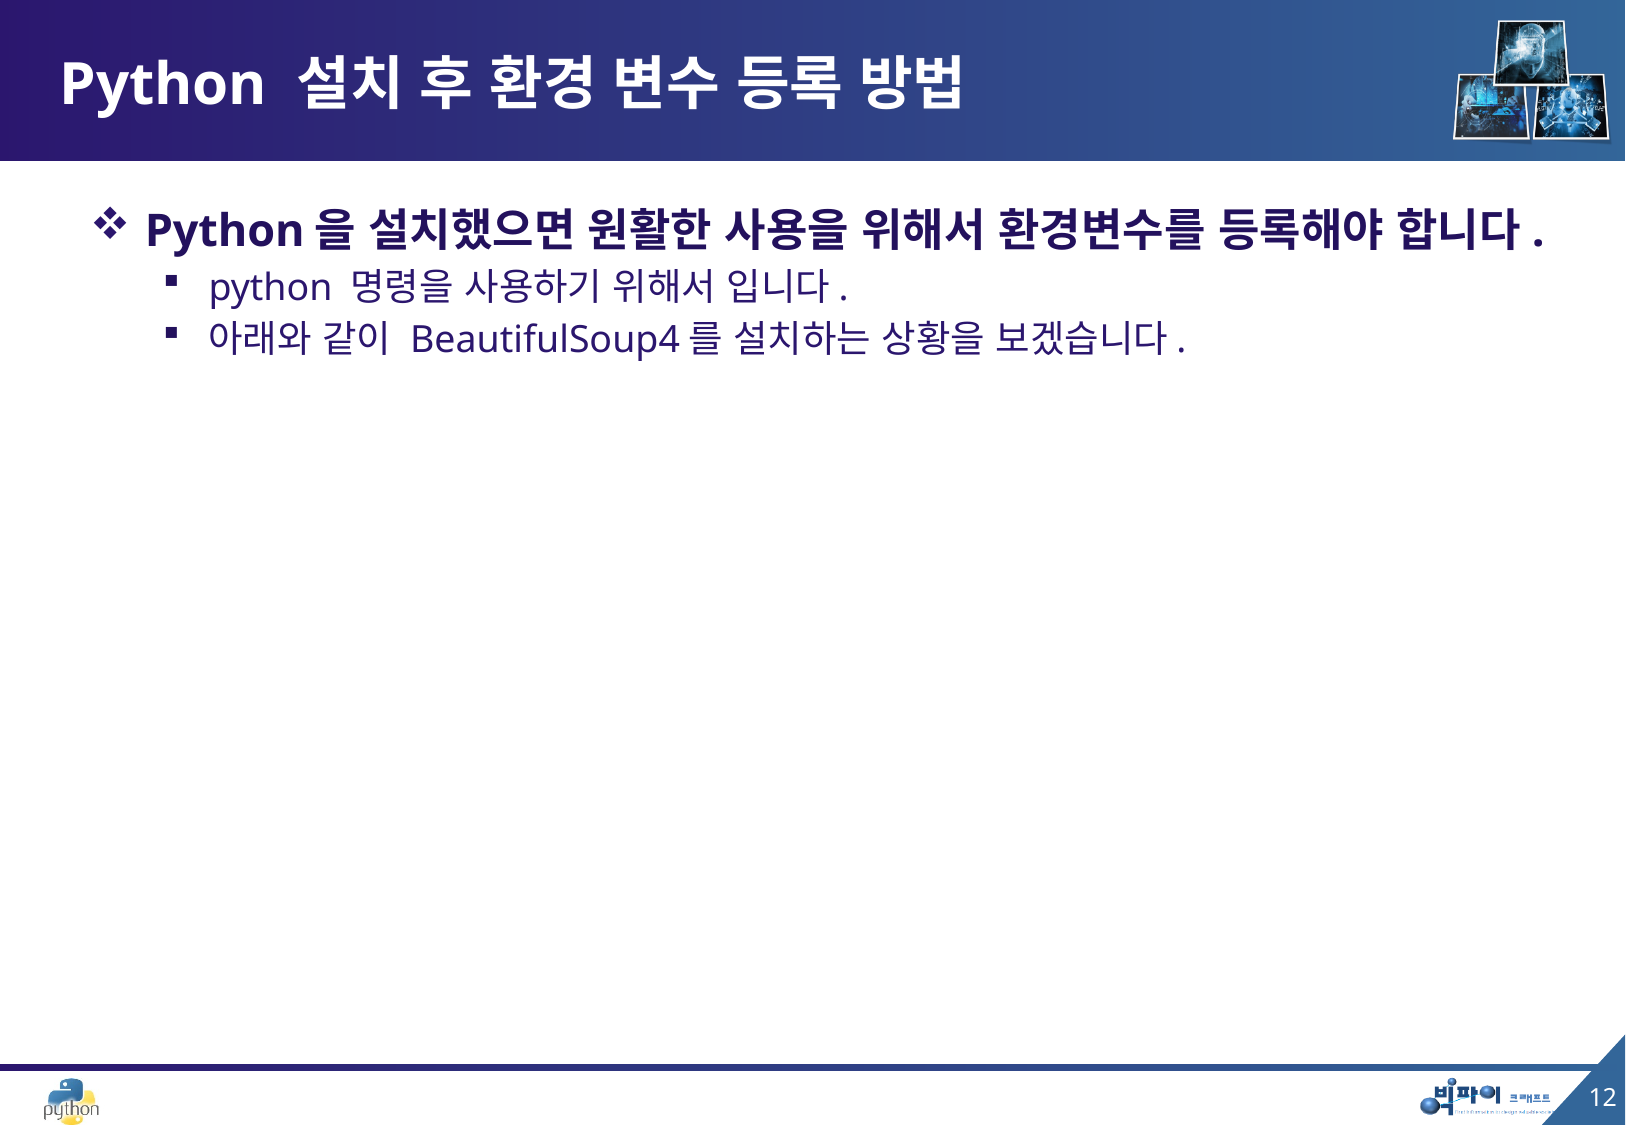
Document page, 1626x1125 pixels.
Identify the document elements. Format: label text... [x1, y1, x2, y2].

title Python 설치 후 환경 변수 등록 방법 [44, 35, 1264, 128]
picture [1450, 19, 1613, 146]
list Python을 설치했으면 원활한 사용을 위해서 환경변수를 등록해야 합니다. python 명령을 사용하기 위해서 입니다. 아래와 같이 BeautifulSoup4를 설치하는 상황을 보겠습니다. [75, 193, 1569, 421]
picture [32, 1078, 110, 1125]
picture [1418, 1075, 1557, 1118]
